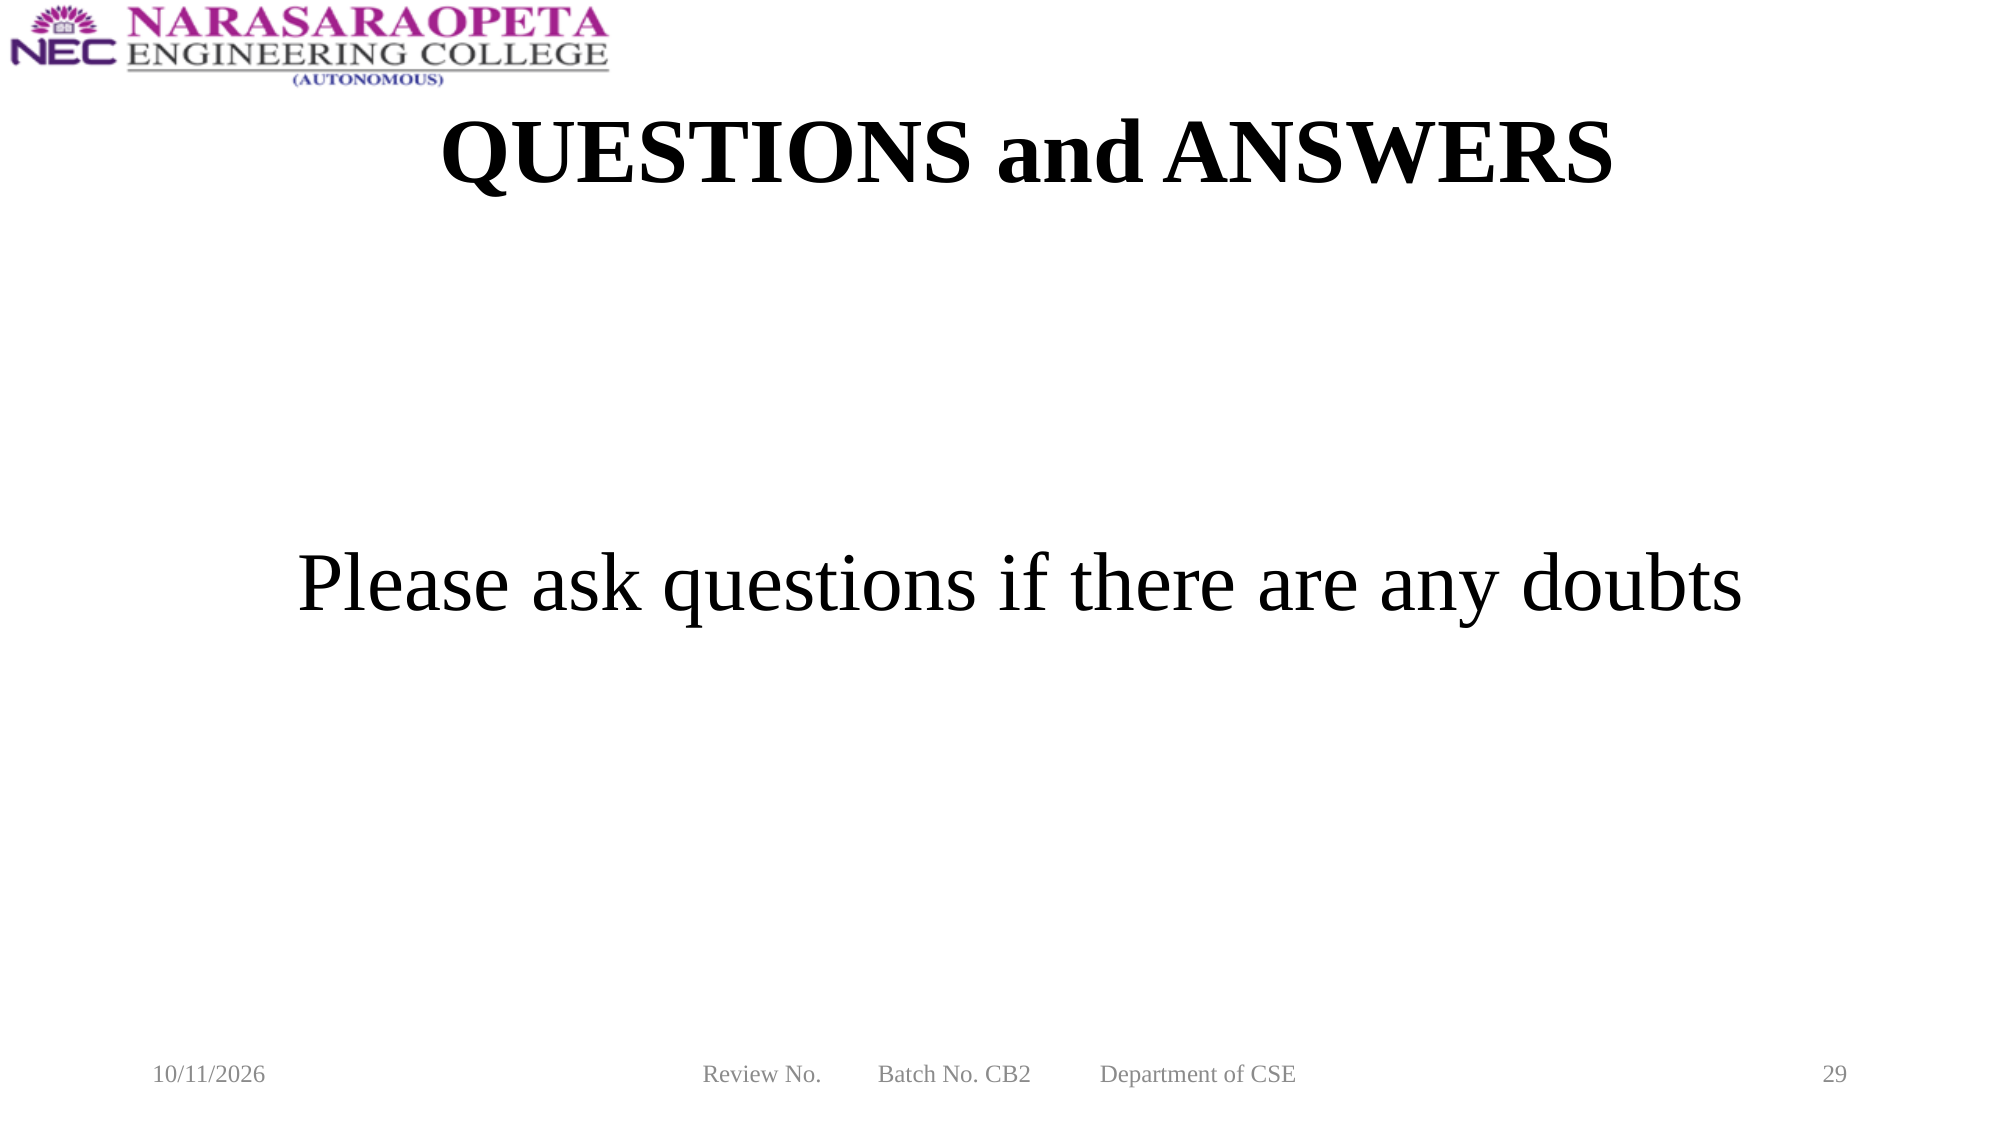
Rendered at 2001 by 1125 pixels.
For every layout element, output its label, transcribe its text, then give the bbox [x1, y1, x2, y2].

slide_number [137, 1042, 588, 1103]
picture [0, 0, 1280, 719]
footer Review No. Batch No. CB2 Department of CSE [662, 1042, 1338, 1103]
slide_number 29 [1412, 1042, 1863, 1103]
list Please ask questions if there are any doubts [137, 299, 1863, 1014]
title QUESTIONS and ANSWERS [193, 59, 1863, 245]
